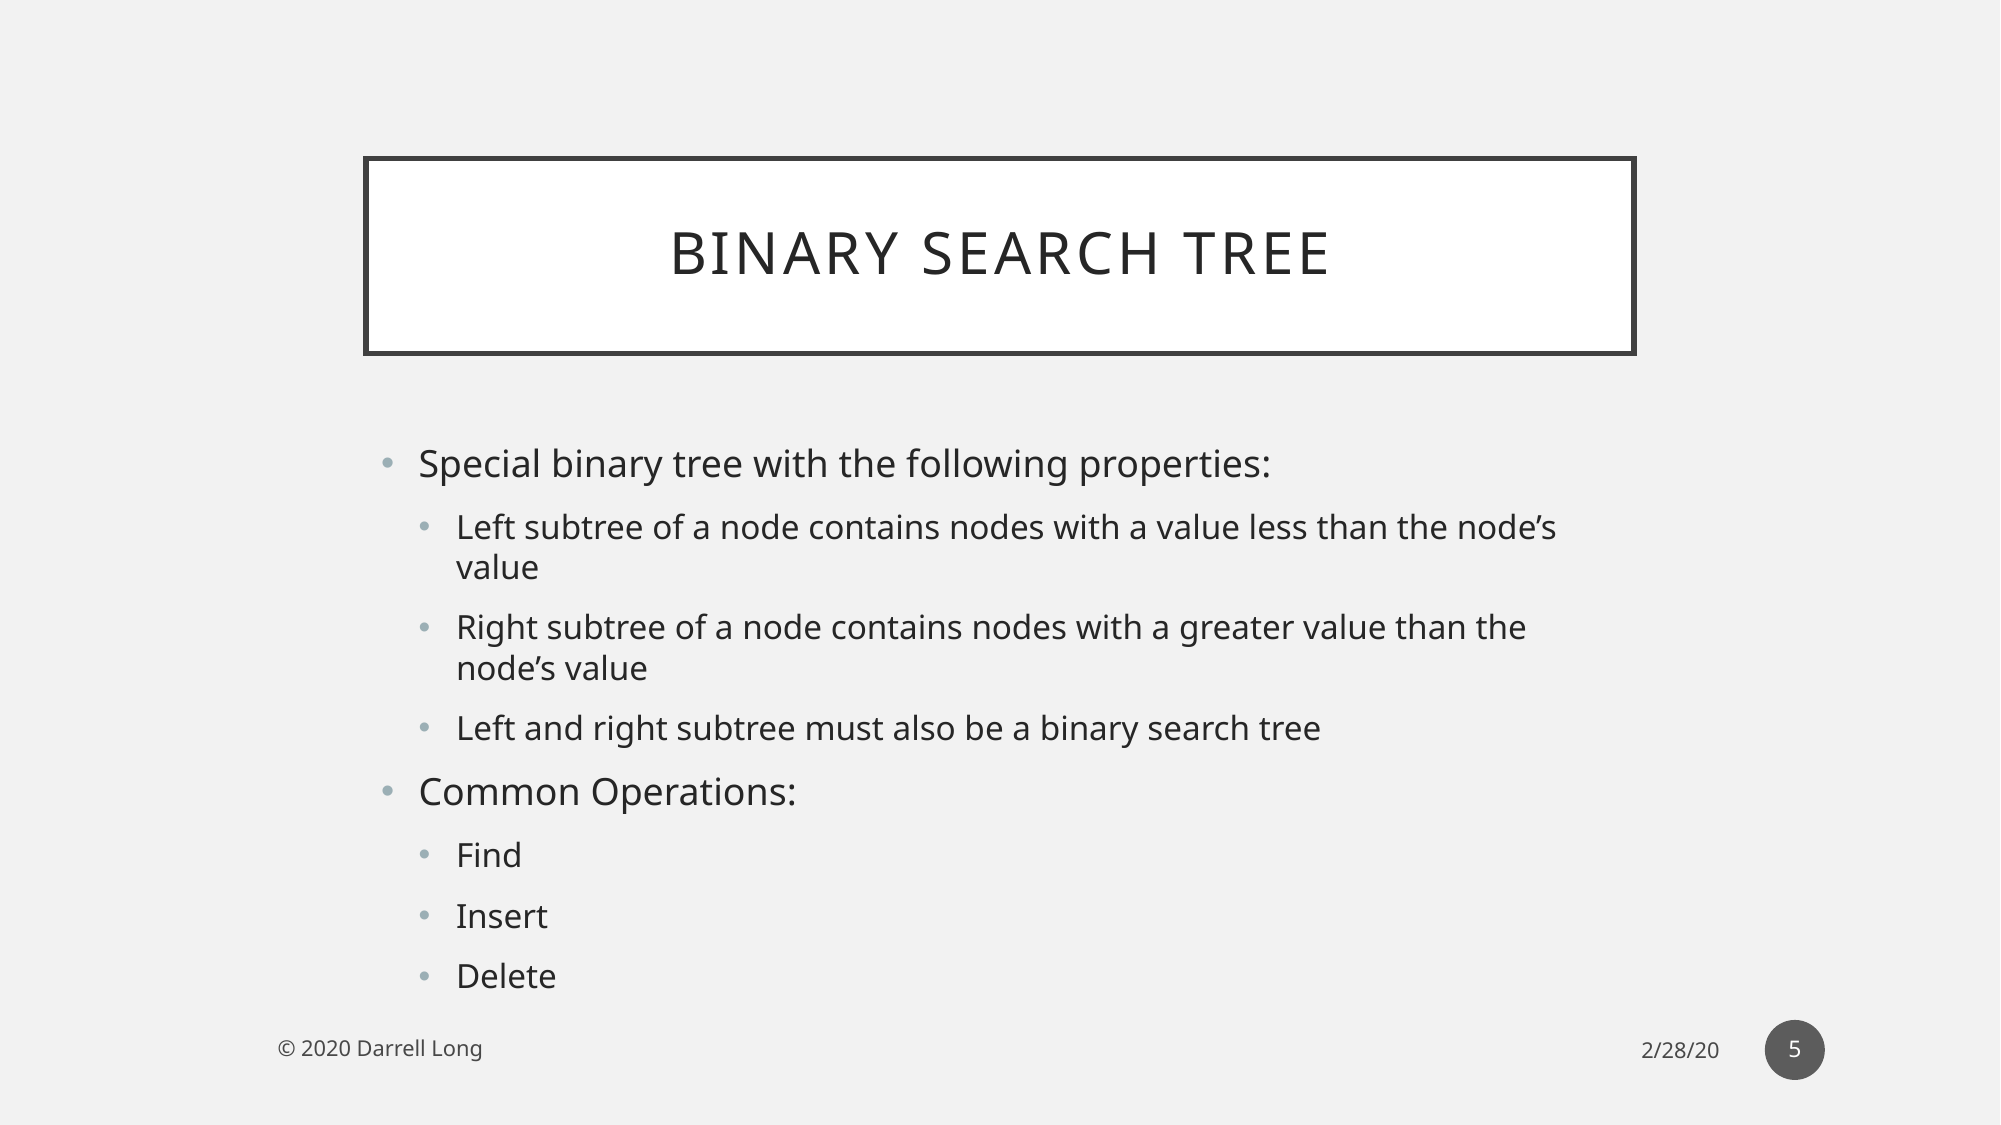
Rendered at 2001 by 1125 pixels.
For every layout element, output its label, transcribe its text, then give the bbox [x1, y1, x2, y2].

list Special binary tree with the following properties: Left subtree of a node contains nodes with a value less than the node’s value Right subtree of a node contains nodes with a greater value than the node’s value Left and right subtree must also be a binary search tree Common Operations: Find Insert Delete [366, 432, 1634, 942]
slide_number 5 [1764, 1019, 1825, 1080]
footer © 2020 Darrell Long [262, 1023, 1231, 1076]
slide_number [1283, 1023, 1735, 1077]
title Binary Search tree [363, 156, 1637, 356]
